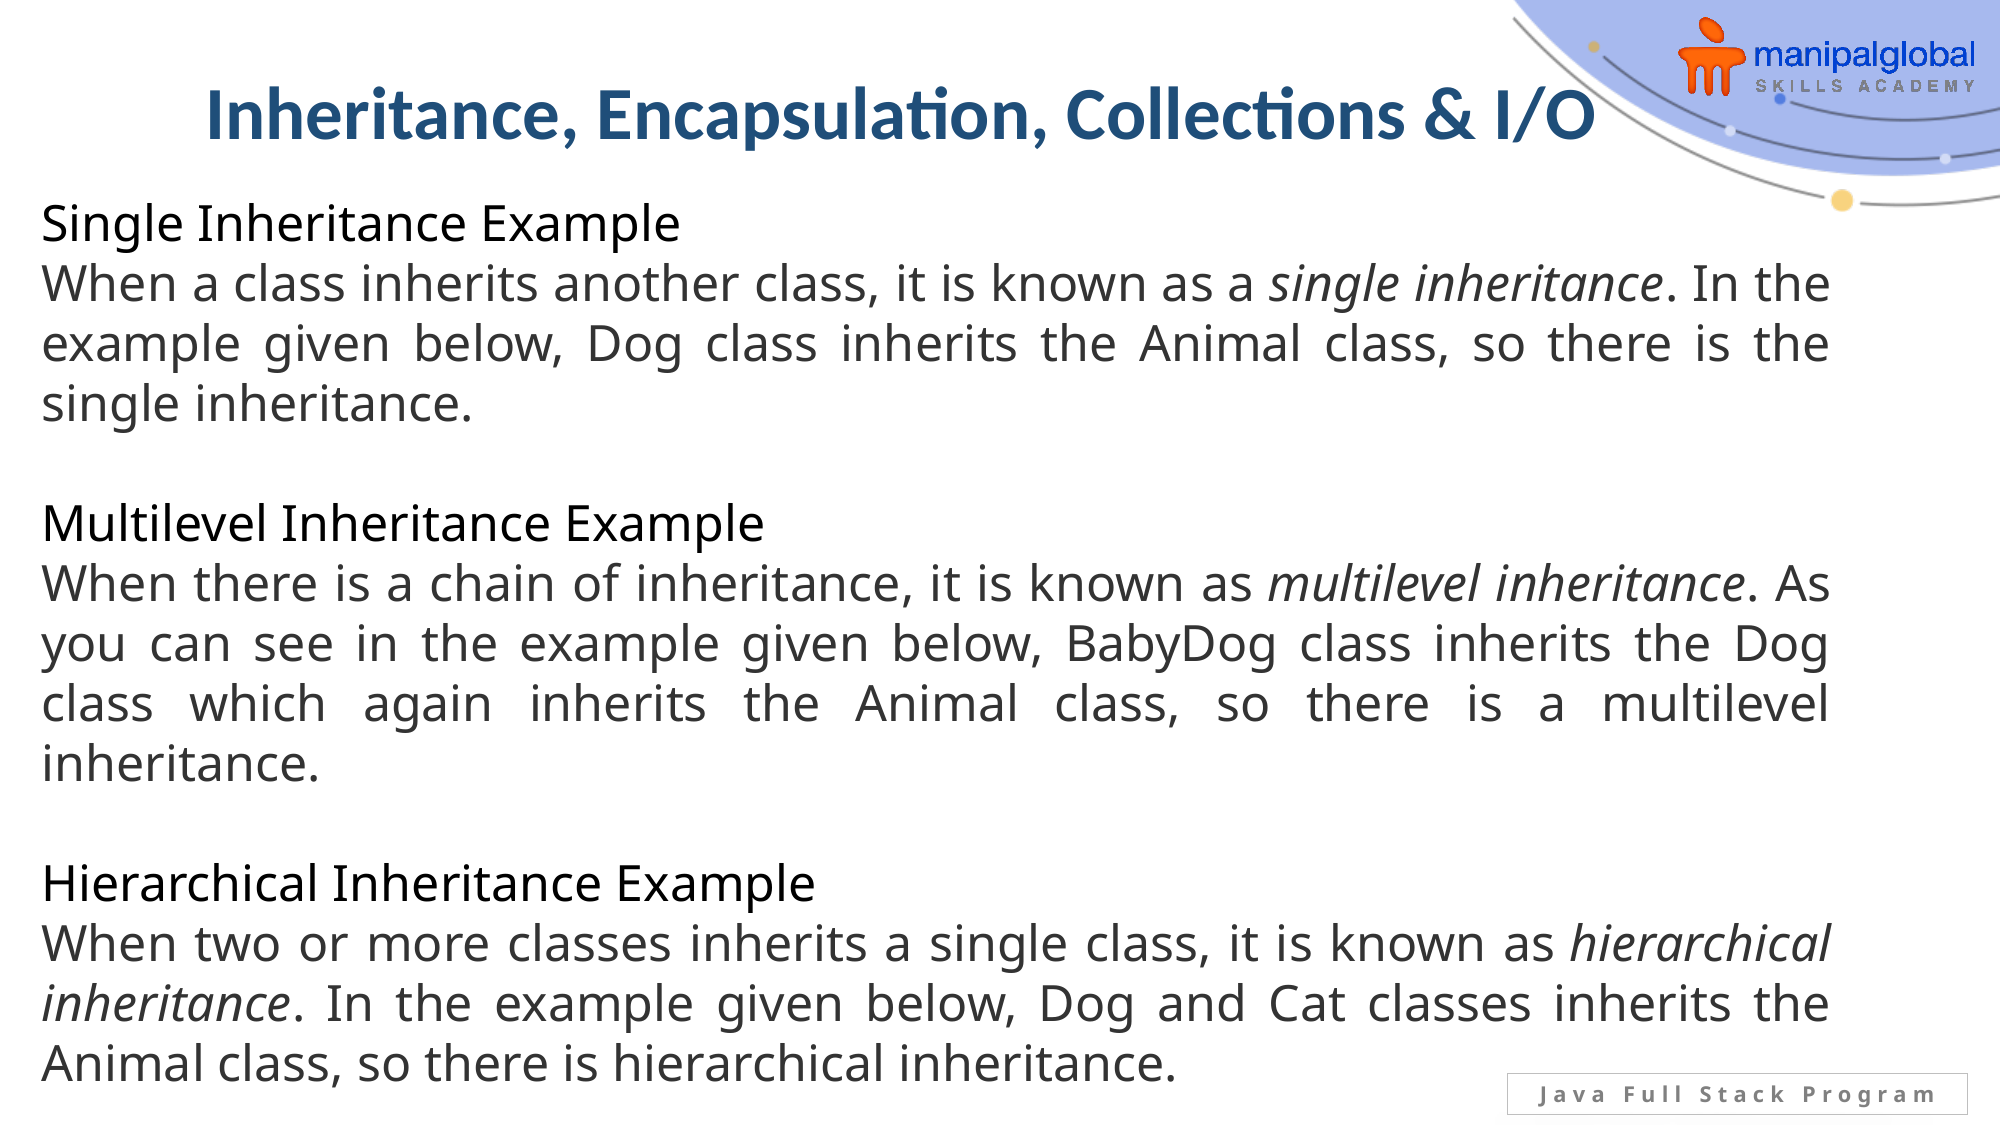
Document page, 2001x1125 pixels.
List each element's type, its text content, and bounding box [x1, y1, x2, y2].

text_box Single Inheritance Example When a class inherits another class, it is known as a single inheritance. In the example given below, Dog class inherits the Animal class, so there is the single inheritance. Multilevel Inheritance Example When there is a chain of inheritance, it is known as multilevel inheritance. As you can see in the example given below, BabyDog class inherits the Dog class which again inherits the Animal class, so there is a multilevel inheritance. Hierarchical Inheritance Example When two or more classes inherits a single class, it is known as hierarchical inheritance. In the example given below, Dog and Cat classes inherits the Animal class, so there is hierarchical inheritance. . [26, 183, 1847, 1125]
text_box Java Full Stack Program [1847, 1073, 1968, 1115]
subtitle [32, 176, 1974, 1125]
picture [0, 0, 2000, 1125]
title Inheritance, Encapsulation, Collections & I/O [53, 17, 1750, 164]
